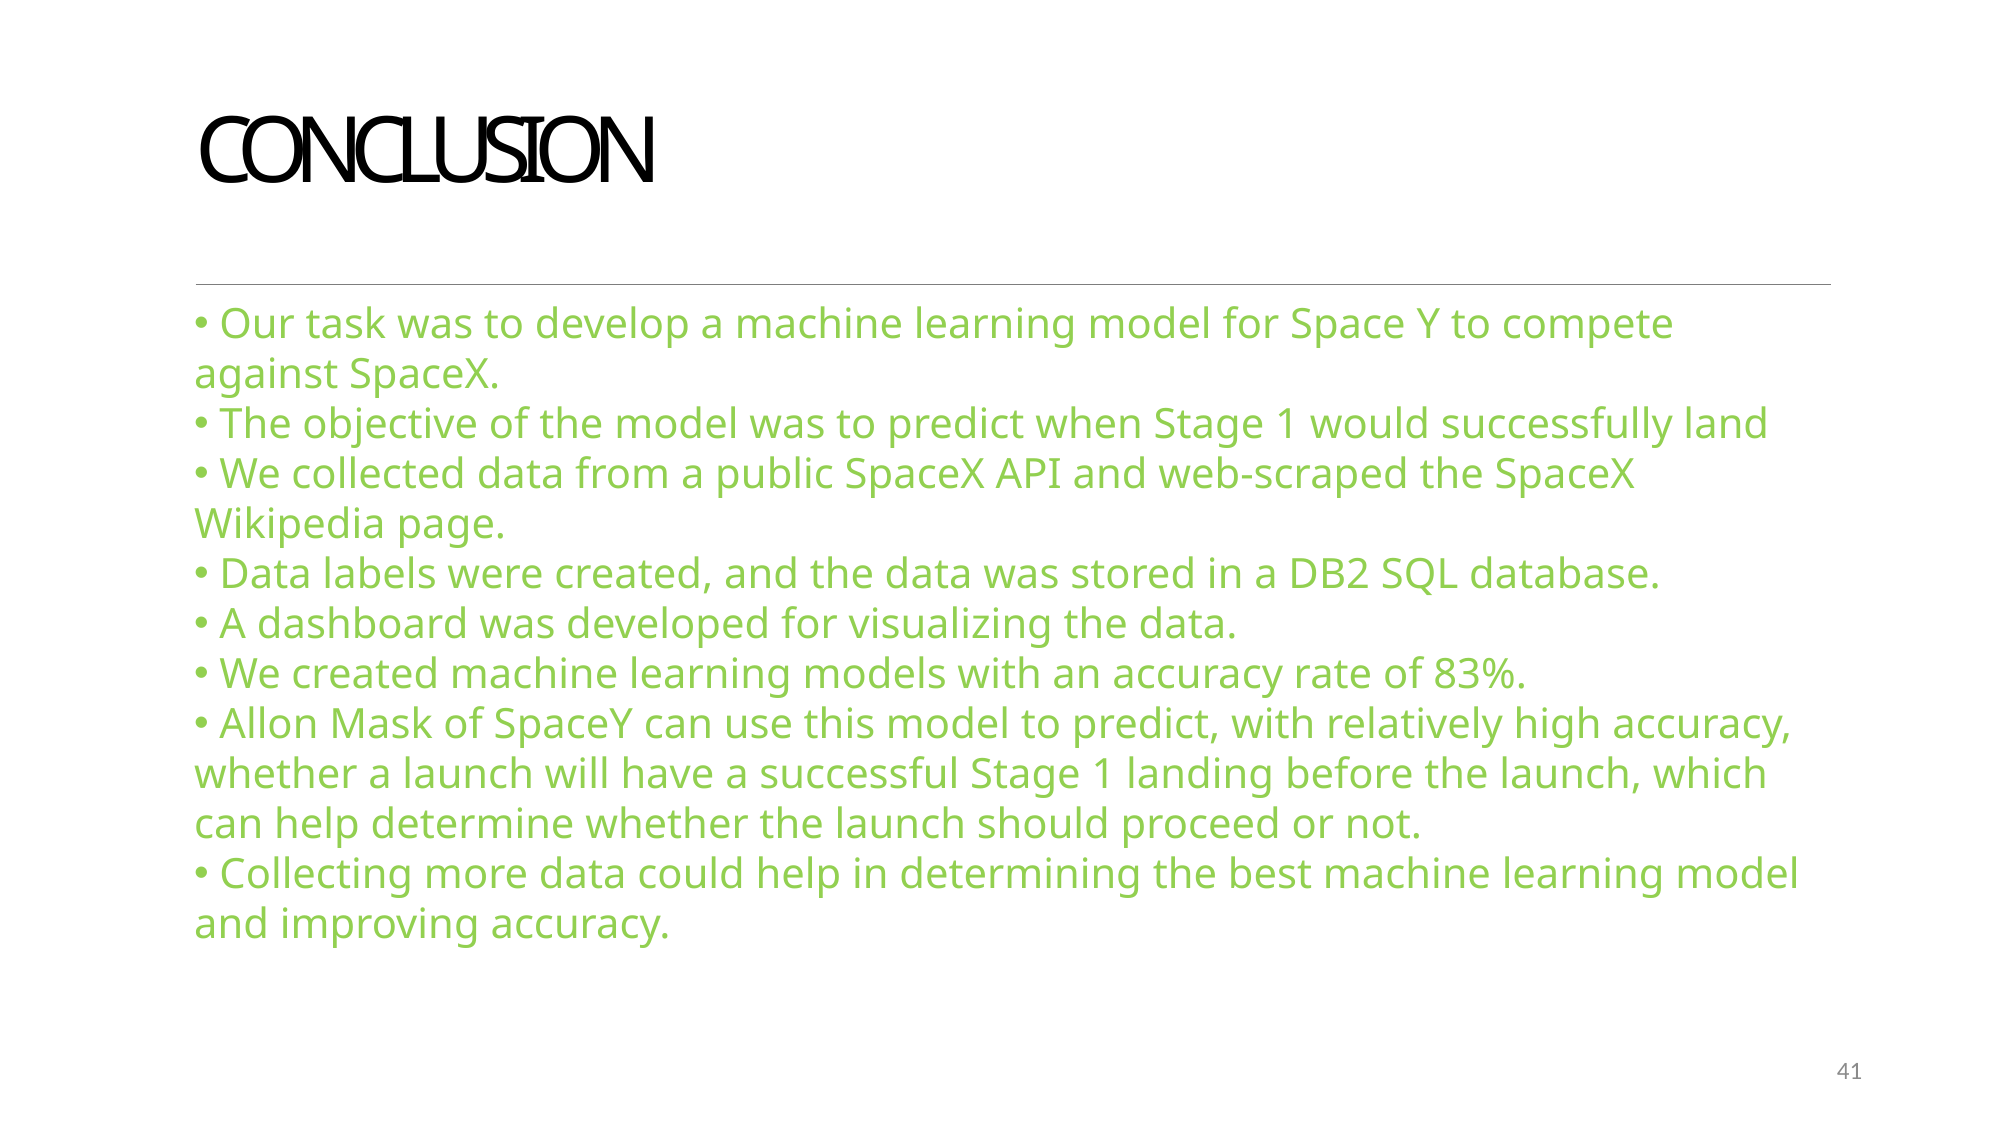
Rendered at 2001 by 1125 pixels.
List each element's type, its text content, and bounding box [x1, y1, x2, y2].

title CONCLUSION [192, 50, 726, 241]
text_box Our task was to develop a machine learning model for Space Y to compete against SpaceX. The objective of the model was to predict when Stage 1 would successfully land We collected data from a public SpaceX API and web-scraped the SpaceX Wikipedia page. Data labels were created, and the data was stored in a DB2 SQL database. A dashboard was developed for visualizing the data. We created machine learning models with an accuracy rate of 83%. Allon Mask of SpaceY can use this model to predict, with relatively high accuracy, whether a launch will have a successful Stage 1 landing before the launch, which can help determine whether the launch should proceed or not. Collecting more data could help in determining the best machine learning model and improving accuracy. [194, 286, 1828, 947]
slide_number 41 [1412, 746, 1863, 1125]
